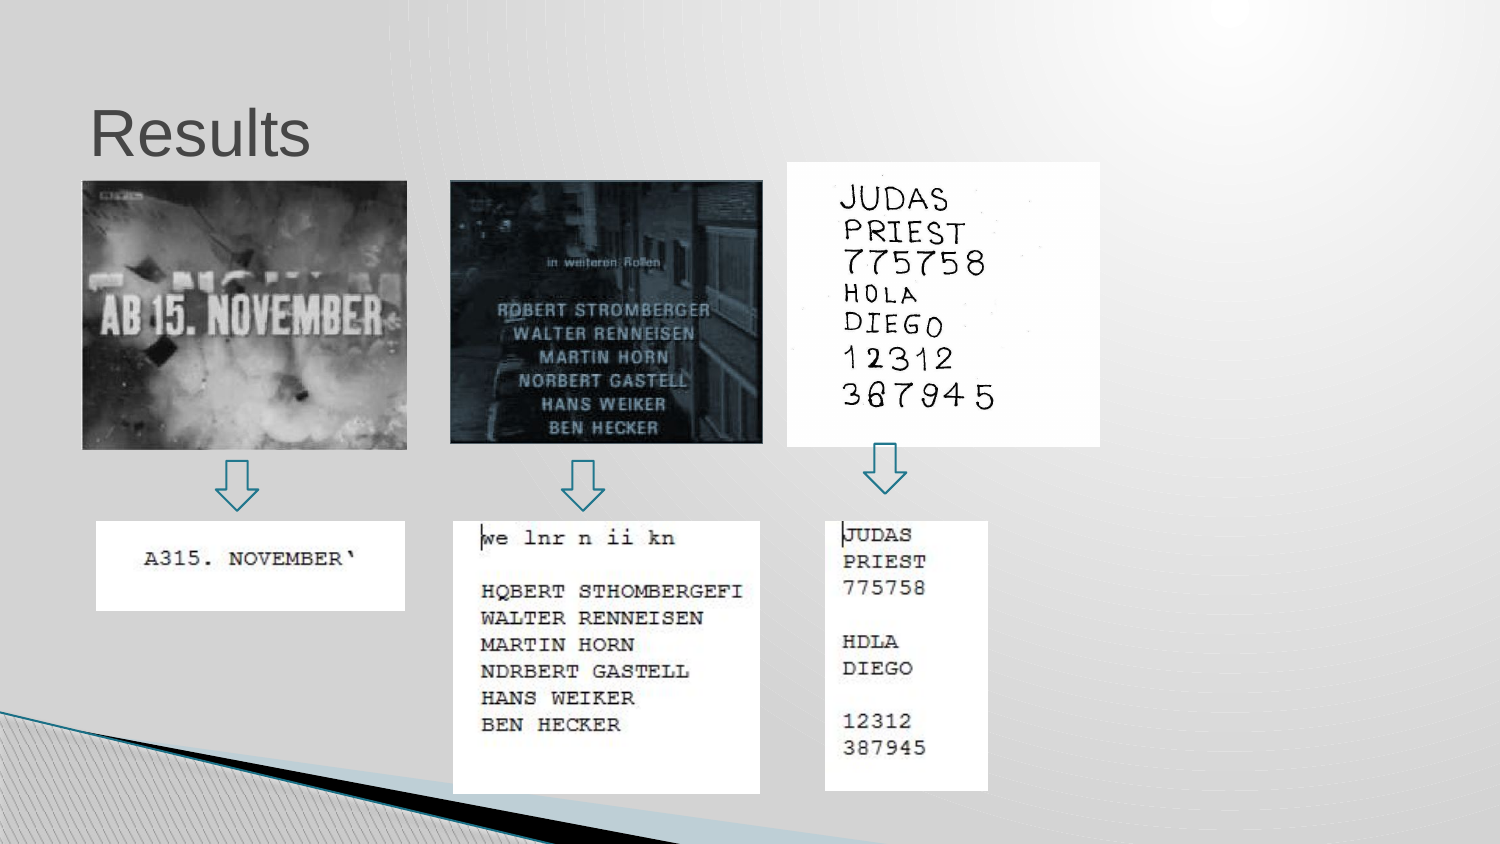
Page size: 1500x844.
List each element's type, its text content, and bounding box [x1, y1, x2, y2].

text_box [859, 459, 911, 499]
title Results [75, 59, 1425, 200]
text_box [211, 462, 263, 516]
picture [80, 180, 407, 451]
picture [824, 521, 988, 791]
picture [449, 180, 763, 444]
picture [96, 521, 405, 612]
picture [452, 521, 760, 794]
text_box [557, 456, 609, 516]
picture [787, 161, 1101, 448]
